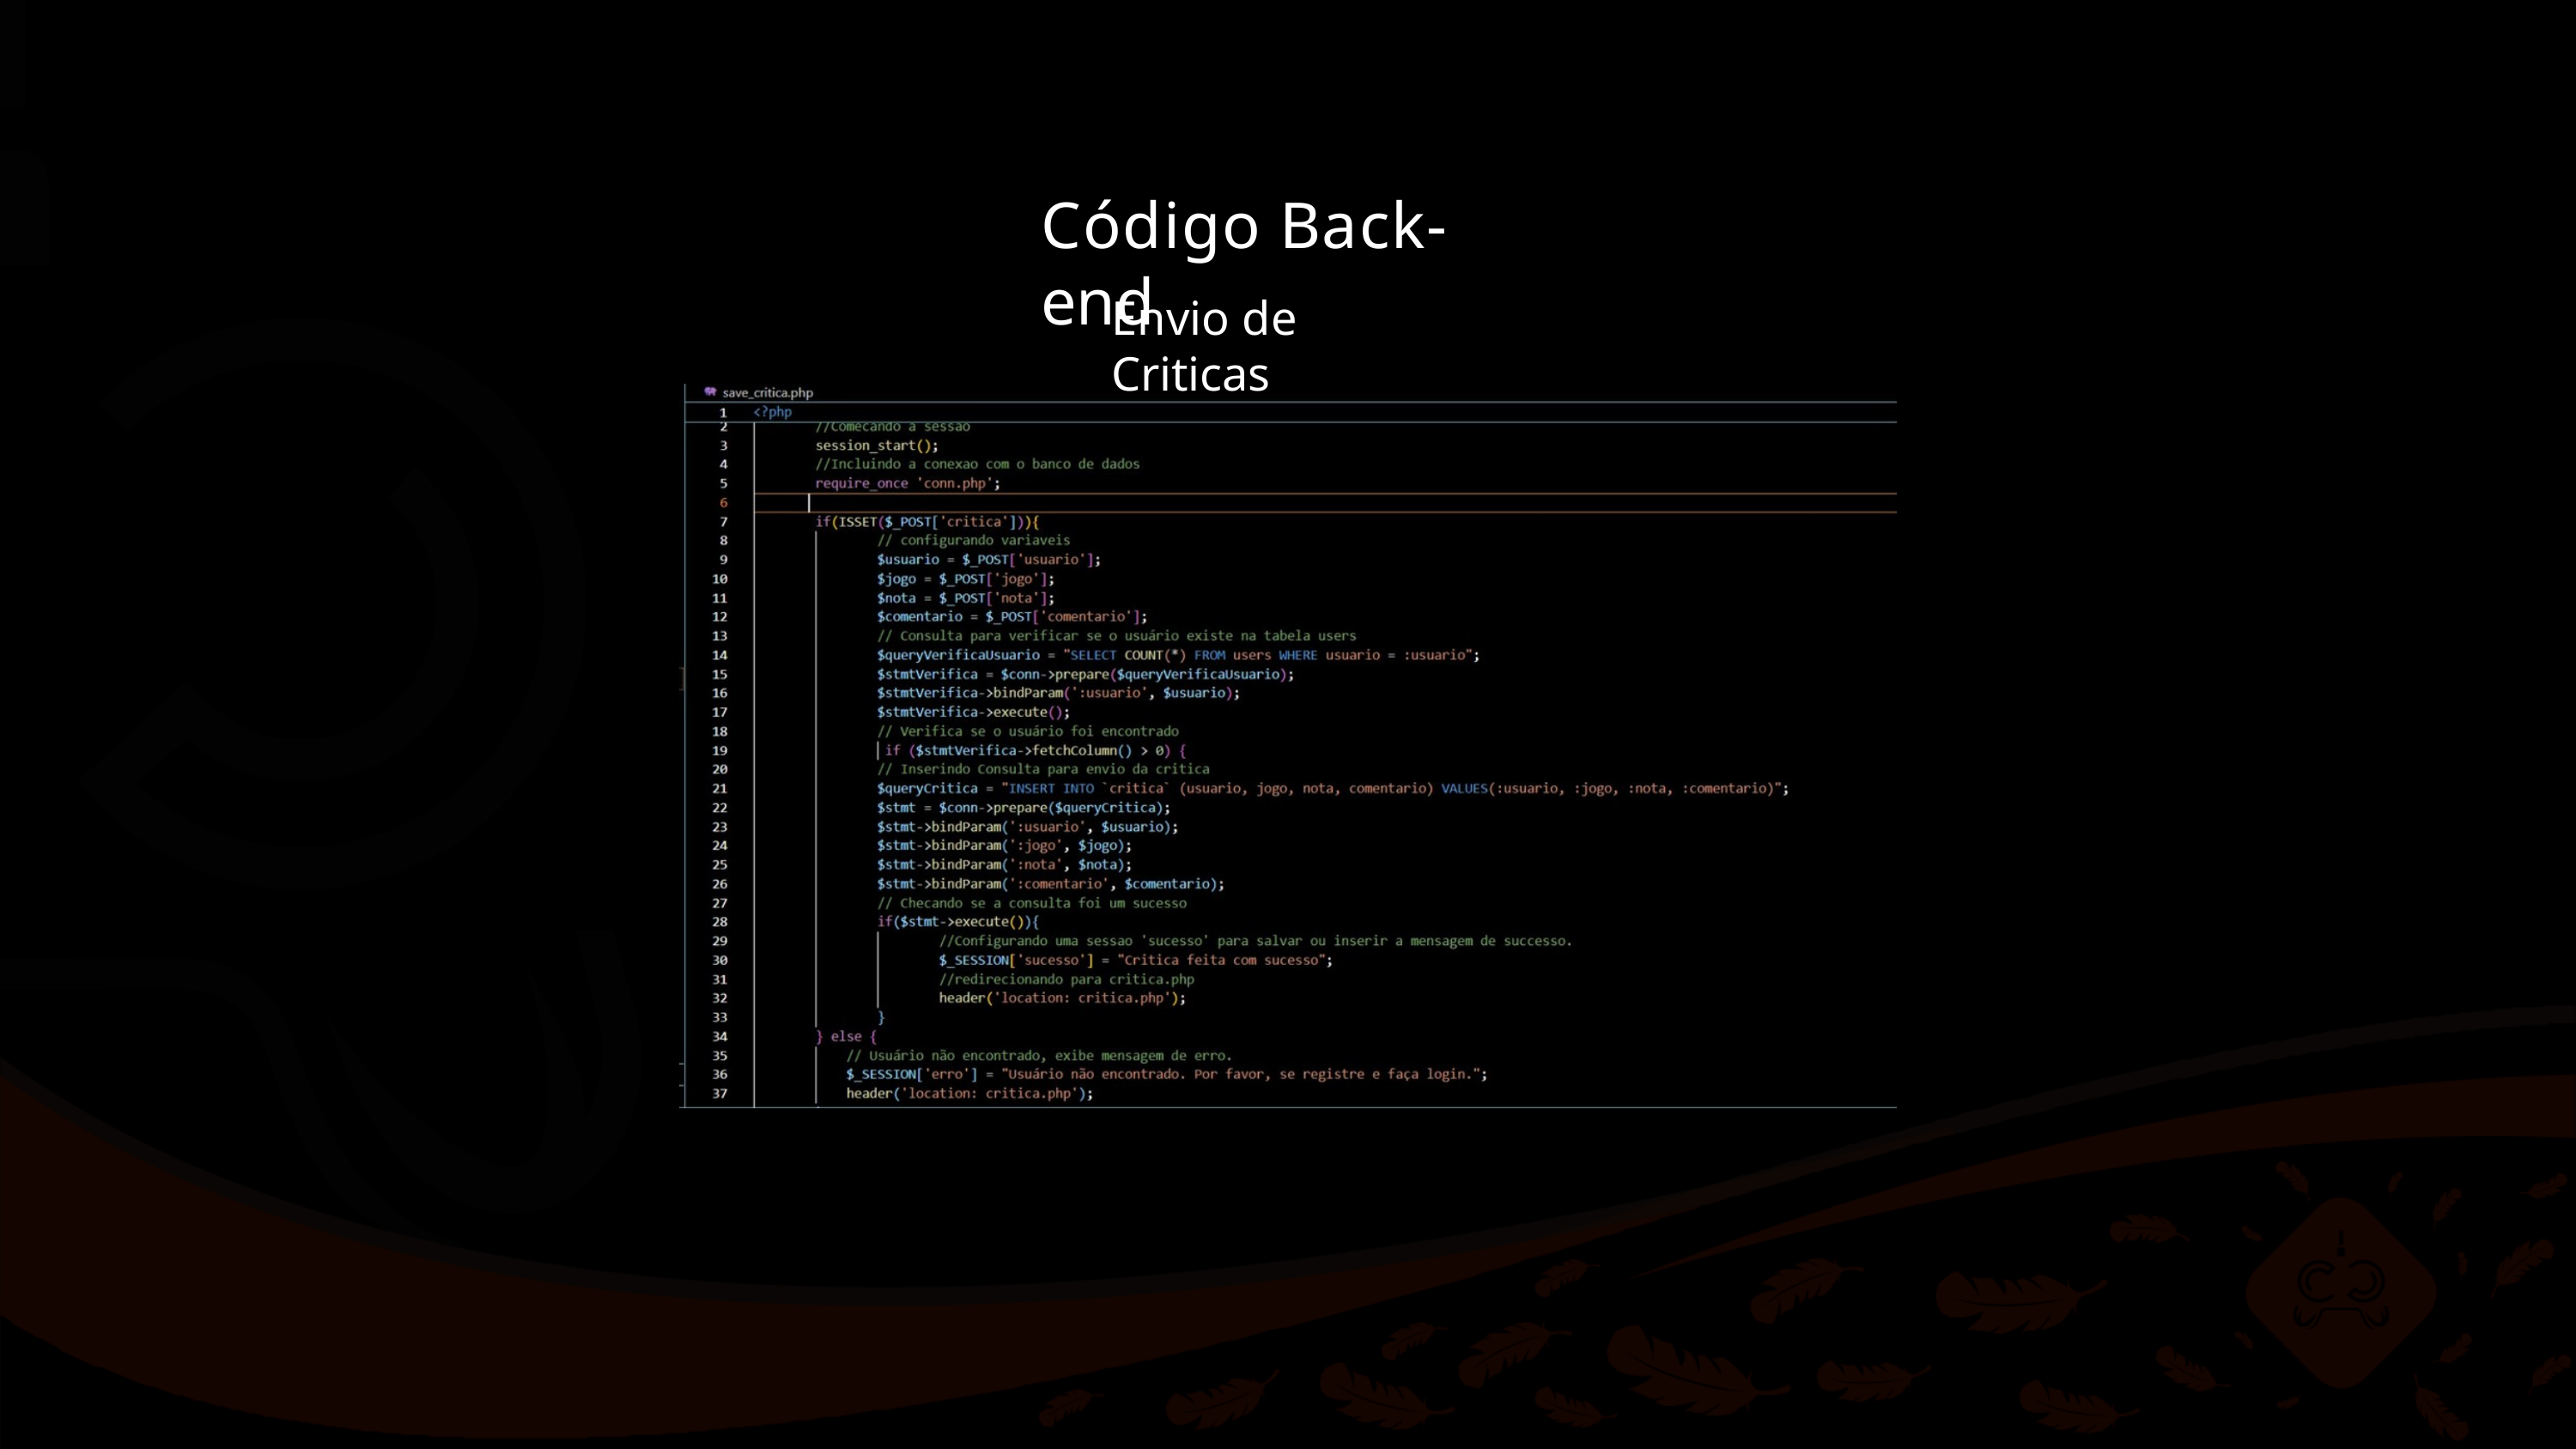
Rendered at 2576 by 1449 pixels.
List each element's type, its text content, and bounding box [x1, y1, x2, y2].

picture [0, 0, 2576, 1449]
title Código Back-end [1031, 182, 1545, 383]
